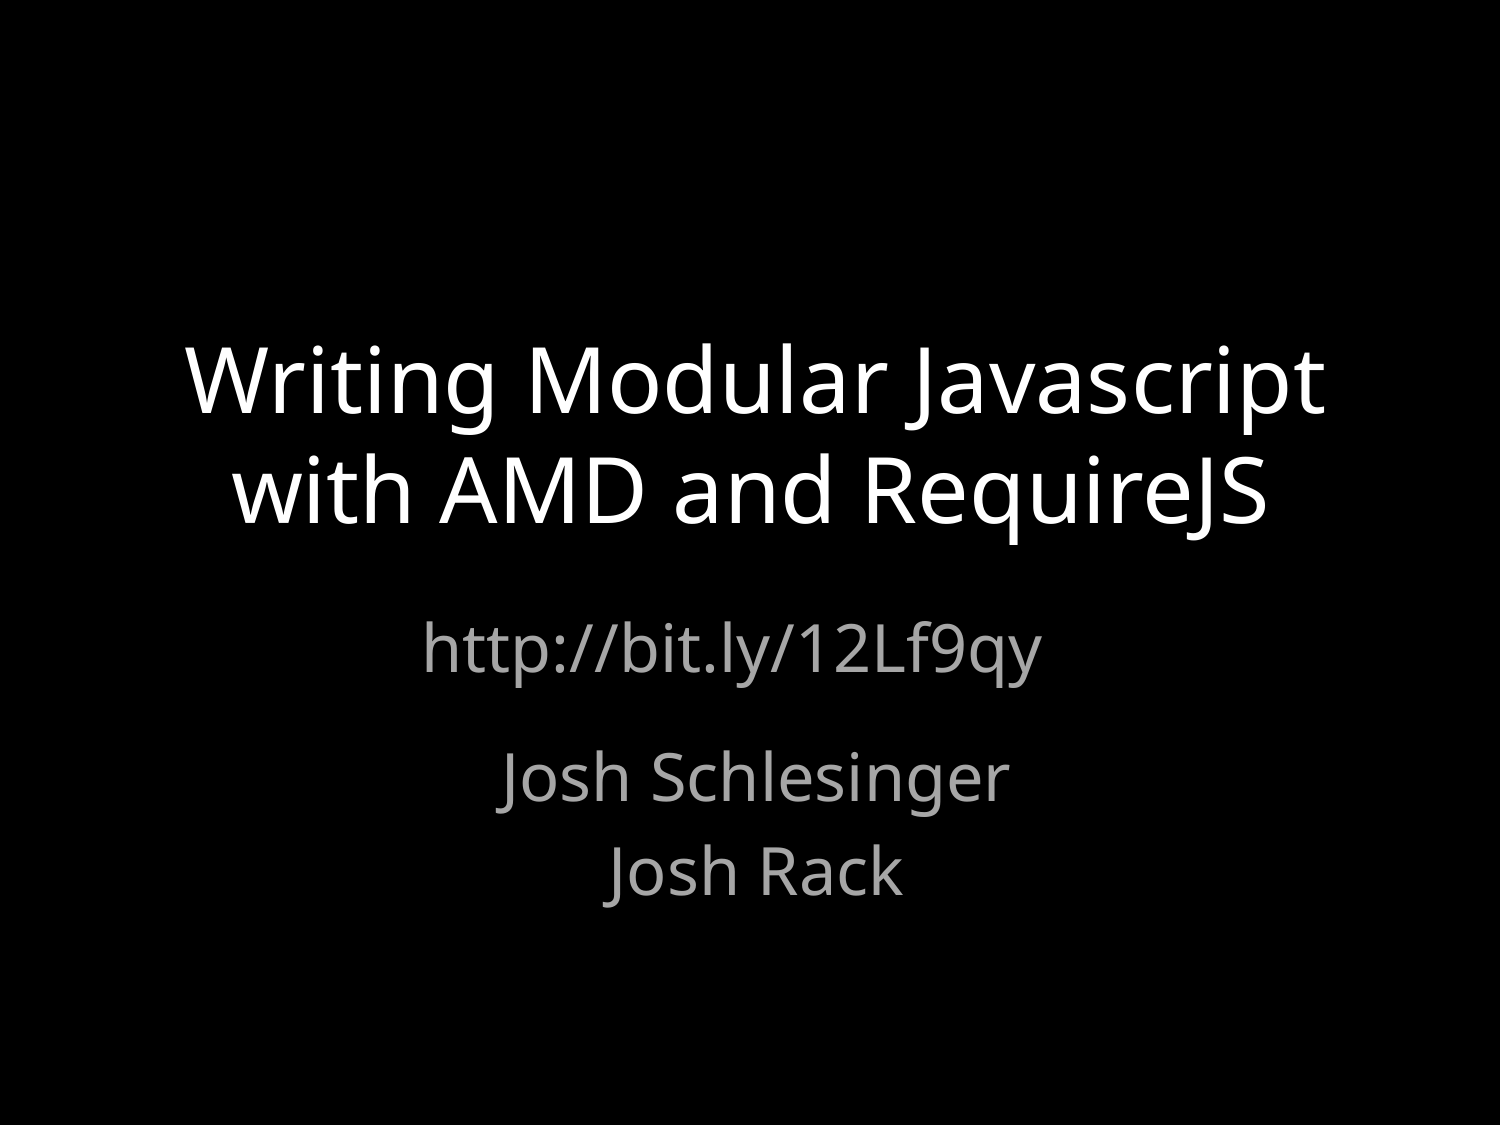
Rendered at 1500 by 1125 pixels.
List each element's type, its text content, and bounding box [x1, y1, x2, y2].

list http://bit.ly/12Lf9qy [147, 597, 1317, 764]
text_box Josh Schlesinger Josh Rack [171, 727, 1342, 953]
title Writing Modular Javascript with AMD and RequireJS [81, 314, 1432, 559]
